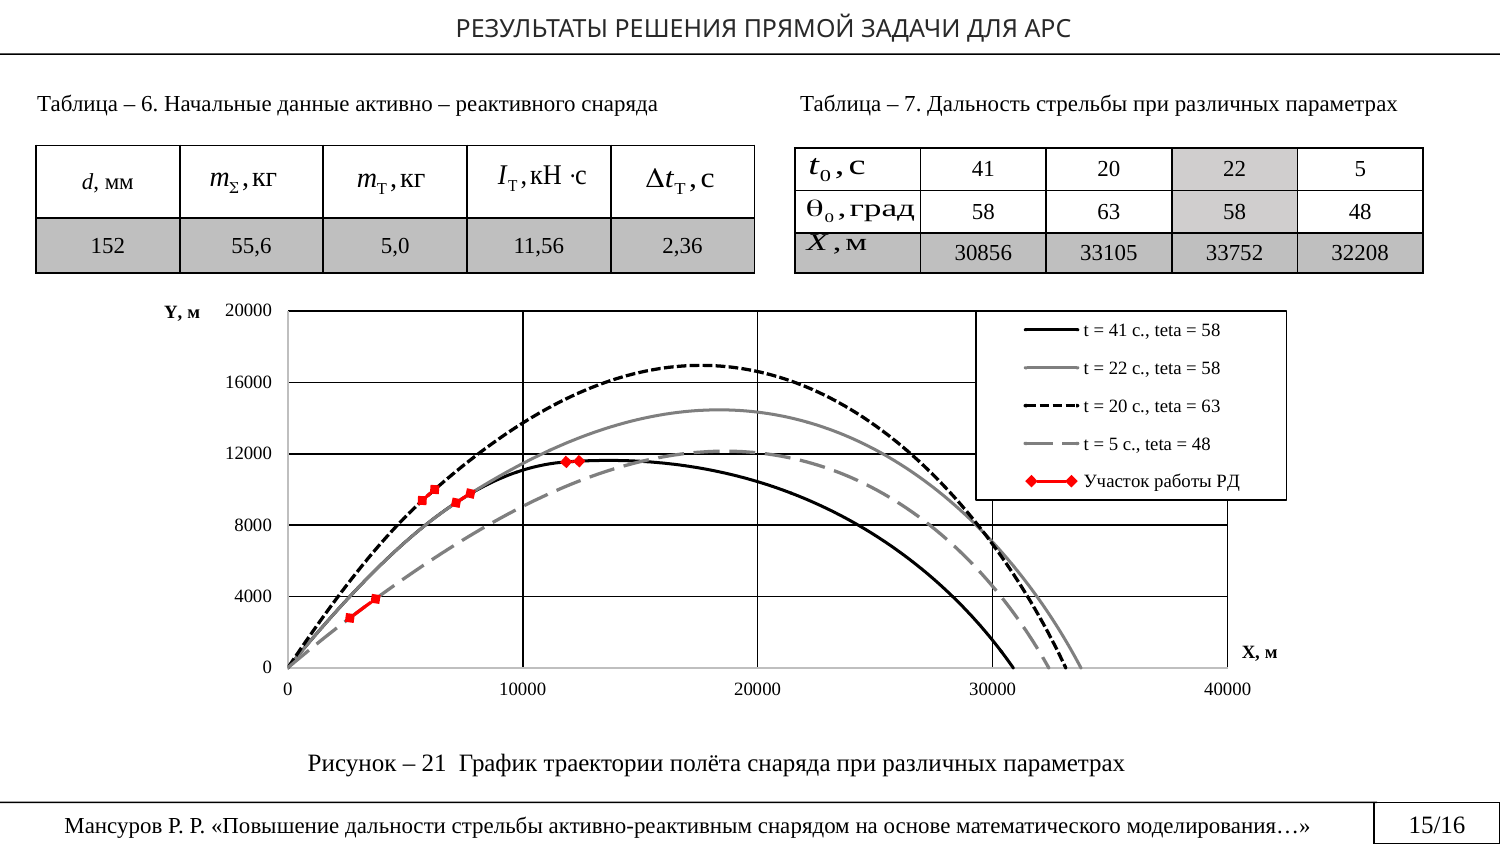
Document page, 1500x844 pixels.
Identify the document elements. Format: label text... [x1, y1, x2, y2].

table_header d, мм [37, 146, 179, 217]
table_header 5 [1298, 149, 1422, 190]
text_box Таблица – 6. Начальные данные активно – реактивного снаряда [22, 81, 773, 124]
table_cell 33752 [1173, 234, 1297, 272]
table_cell [796, 191, 920, 232]
table_header [796, 149, 920, 190]
table_header 41 [921, 149, 1045, 190]
table_header [612, 146, 754, 217]
text_box Таблица – 7. Дальность стрельбы при различных параметрах [785, 81, 1500, 124]
table_cell 11,56 [468, 219, 610, 272]
table_header [324, 146, 466, 217]
table_cell 5,0 [324, 219, 466, 272]
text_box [493, 155, 592, 197]
table_header [181, 146, 322, 217]
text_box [352, 158, 431, 200]
table_cell [796, 234, 920, 272]
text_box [798, 228, 874, 261]
table_cell 55,6 [181, 219, 322, 272]
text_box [640, 158, 720, 200]
table_cell 63 [1047, 191, 1171, 232]
table_cell 48 [1298, 191, 1422, 232]
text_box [803, 145, 871, 189]
table_cell 2,36 [612, 219, 754, 272]
table_header 22 [1173, 149, 1297, 190]
table_cell 30856 [921, 234, 1045, 272]
table_header [468, 146, 610, 217]
text_box РЕЗУЛЬТАТЫ РЕШЕНИЯ ПРЯМОЙ ЗАДАЧИ ДЛЯ АРС [0, 0, 1500, 54]
picture [131, 287, 1308, 740]
text_box Рисунок – 21 График траектории полёта снаряда при различных параметрах [10, 739, 1424, 784]
table_cell 152 [37, 219, 179, 272]
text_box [205, 158, 283, 199]
table_cell 33105 [1047, 234, 1171, 272]
table_cell 58 [921, 191, 1045, 232]
table_header 20 [1047, 149, 1171, 190]
text_box Мансуров Р. Р. «Повышение дальности стрельбы активно-реактивным снарядом на основе математического моделирования…» [0, 804, 1374, 844]
slide_number 15/16 [1374, 802, 1500, 844]
table_cell 32208 [1298, 234, 1422, 272]
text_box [801, 193, 921, 228]
table_cell 58 [1173, 191, 1297, 232]
